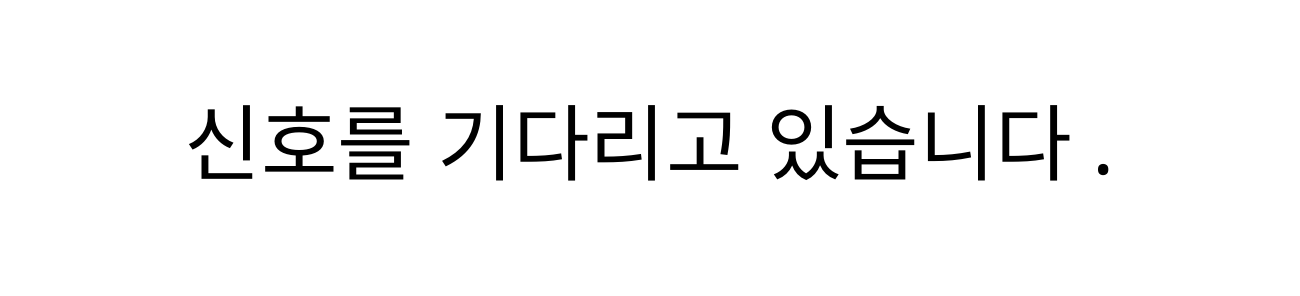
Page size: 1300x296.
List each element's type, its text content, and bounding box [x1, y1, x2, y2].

title 신호를 기다리고 있습니다. [0, 0, 1300, 296]
